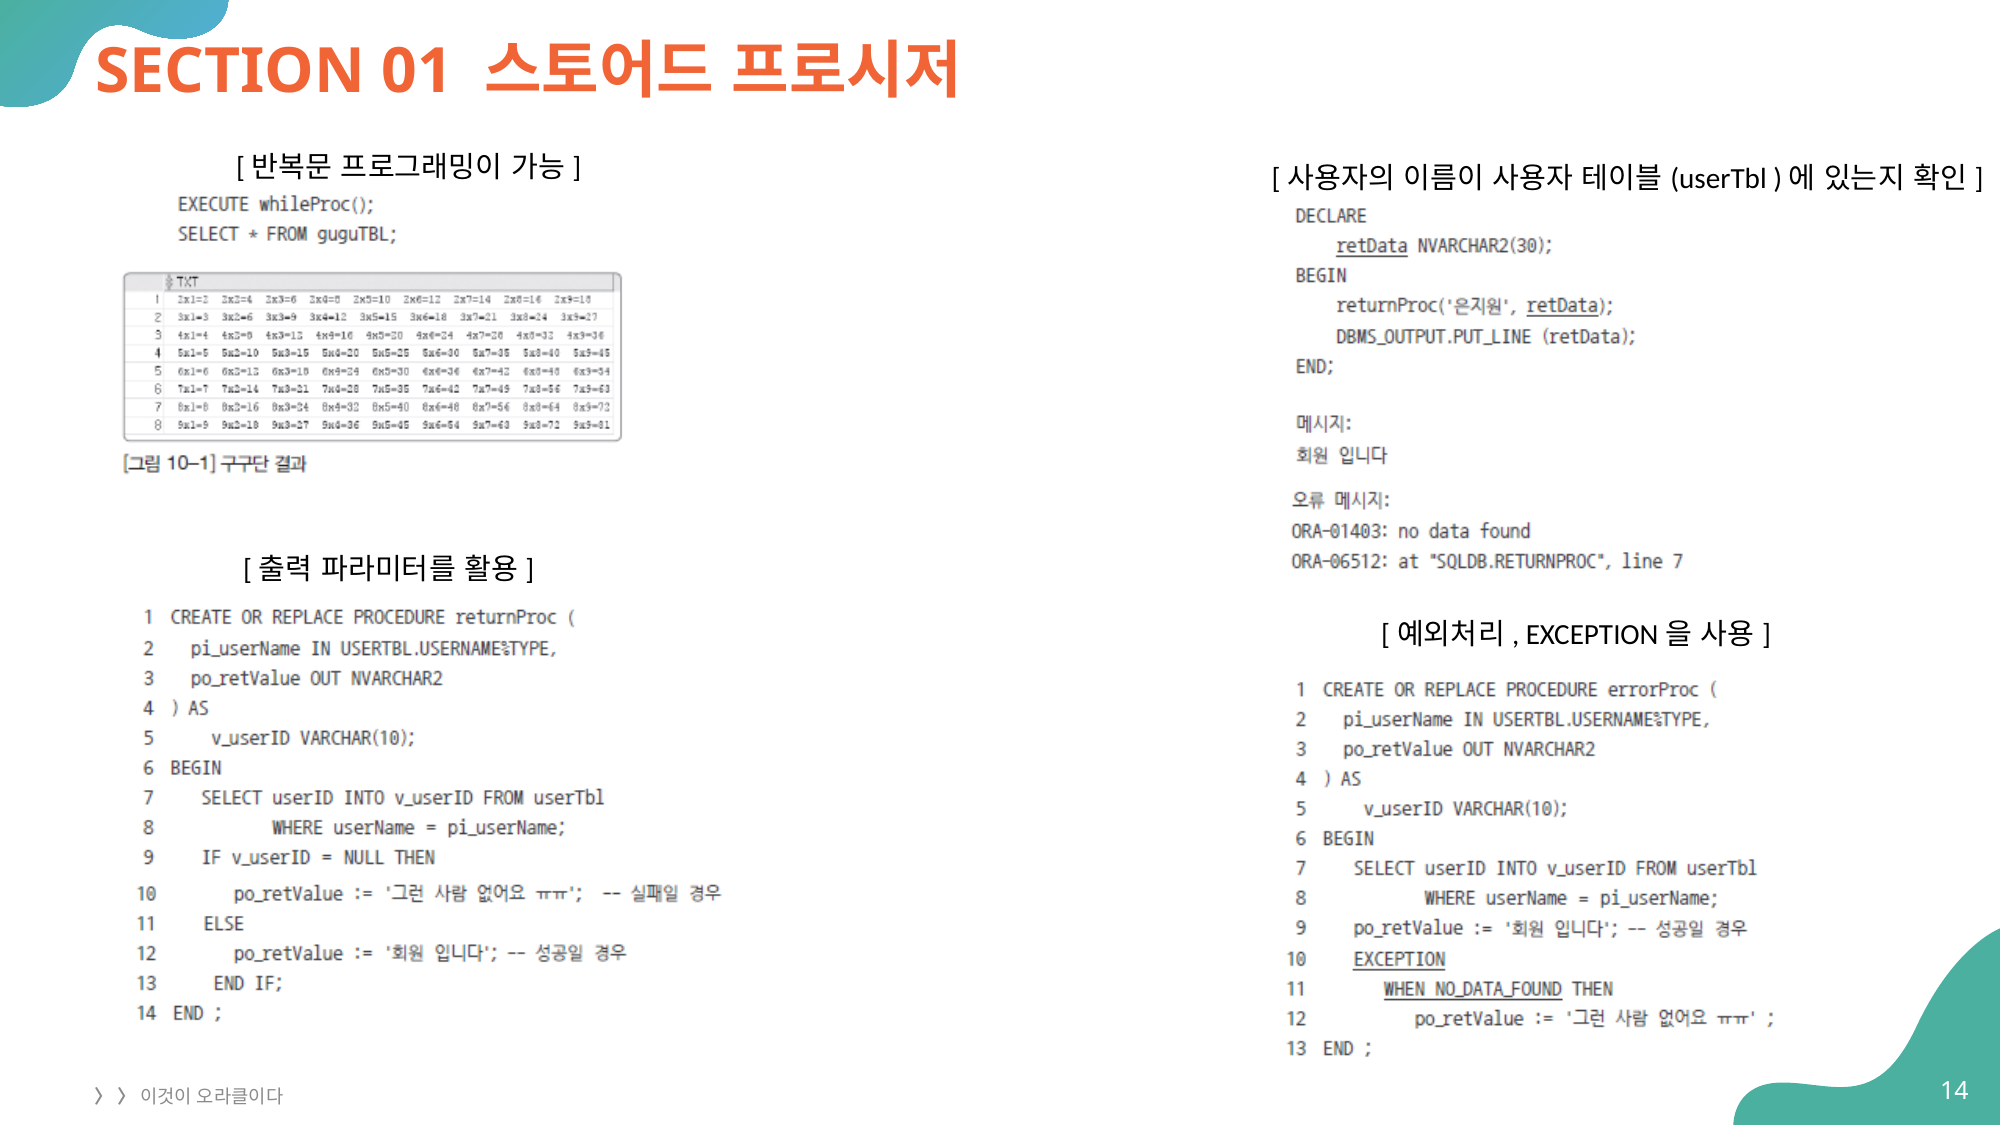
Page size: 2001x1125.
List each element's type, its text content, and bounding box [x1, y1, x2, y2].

title SECTION 01 스토어드 프로시저 [79, 17, 1931, 128]
text_box [예외처리, EXCEPTION을 사용] [1366, 608, 1786, 658]
picture [1234, 670, 1790, 1068]
slide_number 14 [1917, 1061, 1984, 1122]
footer 〉 〉 이것이 오라클이다 [79, 1078, 755, 1114]
picture [127, 882, 739, 1028]
picture [1268, 486, 1730, 578]
text_box [출력 파라미터를 활용] [228, 542, 550, 593]
picture [114, 599, 651, 877]
picture [91, 183, 655, 476]
text_box [사용자의 이름이 사용자 테이블(userTbl )에 있는지 확인] [1256, 152, 1999, 203]
picture [1279, 204, 1652, 477]
text_box [반복문 프로그래밍이 가능] [221, 140, 597, 183]
